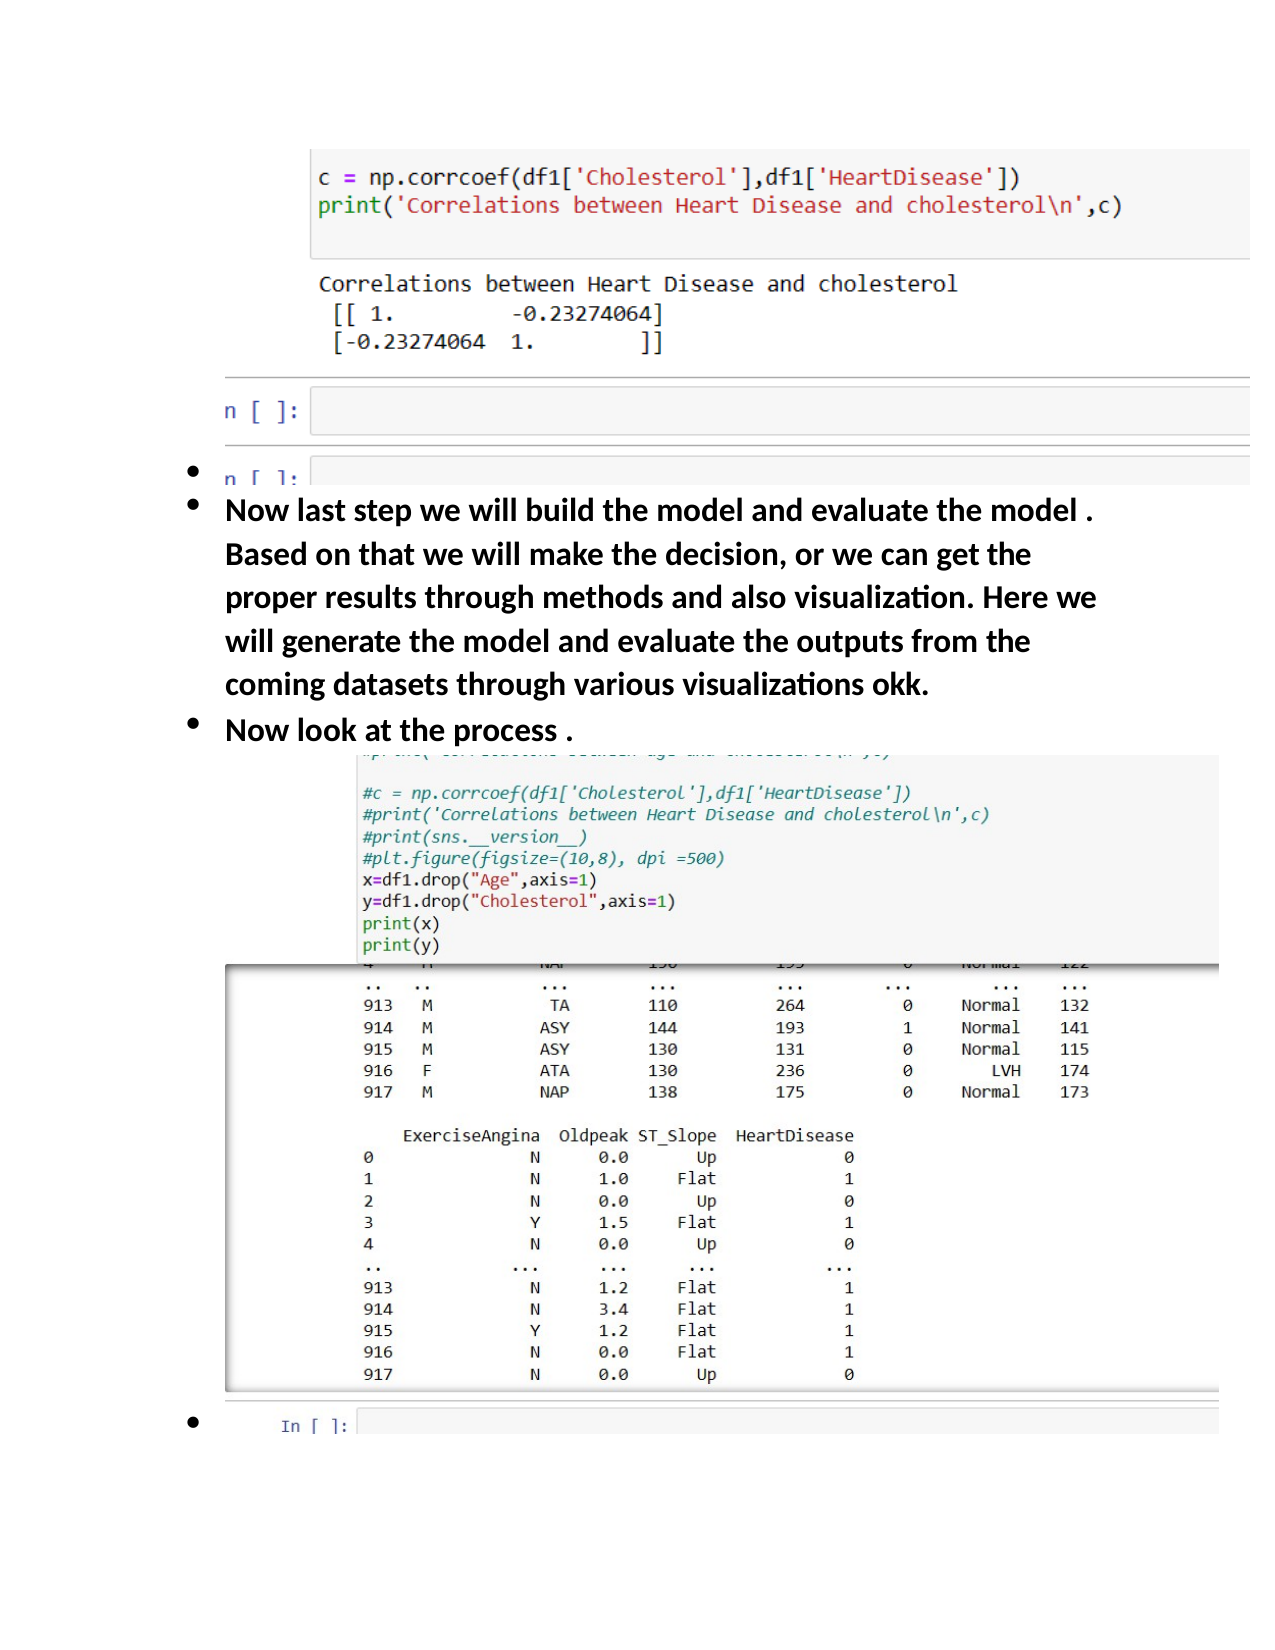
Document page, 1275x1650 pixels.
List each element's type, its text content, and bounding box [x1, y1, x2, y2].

picture [224, 149, 1251, 486]
picture [224, 754, 1219, 1435]
text_box  Now last step we will build the model and evaluate the model . Based on that we will make the decision, or we can get the proper results through methods and also visualization. Here we will generate the model and evaluate the outputs from the coming datasets through various visualizations okk. Now look at the process . [185, 449, 1103, 748]
text_box  [185, 1398, 205, 1441]
